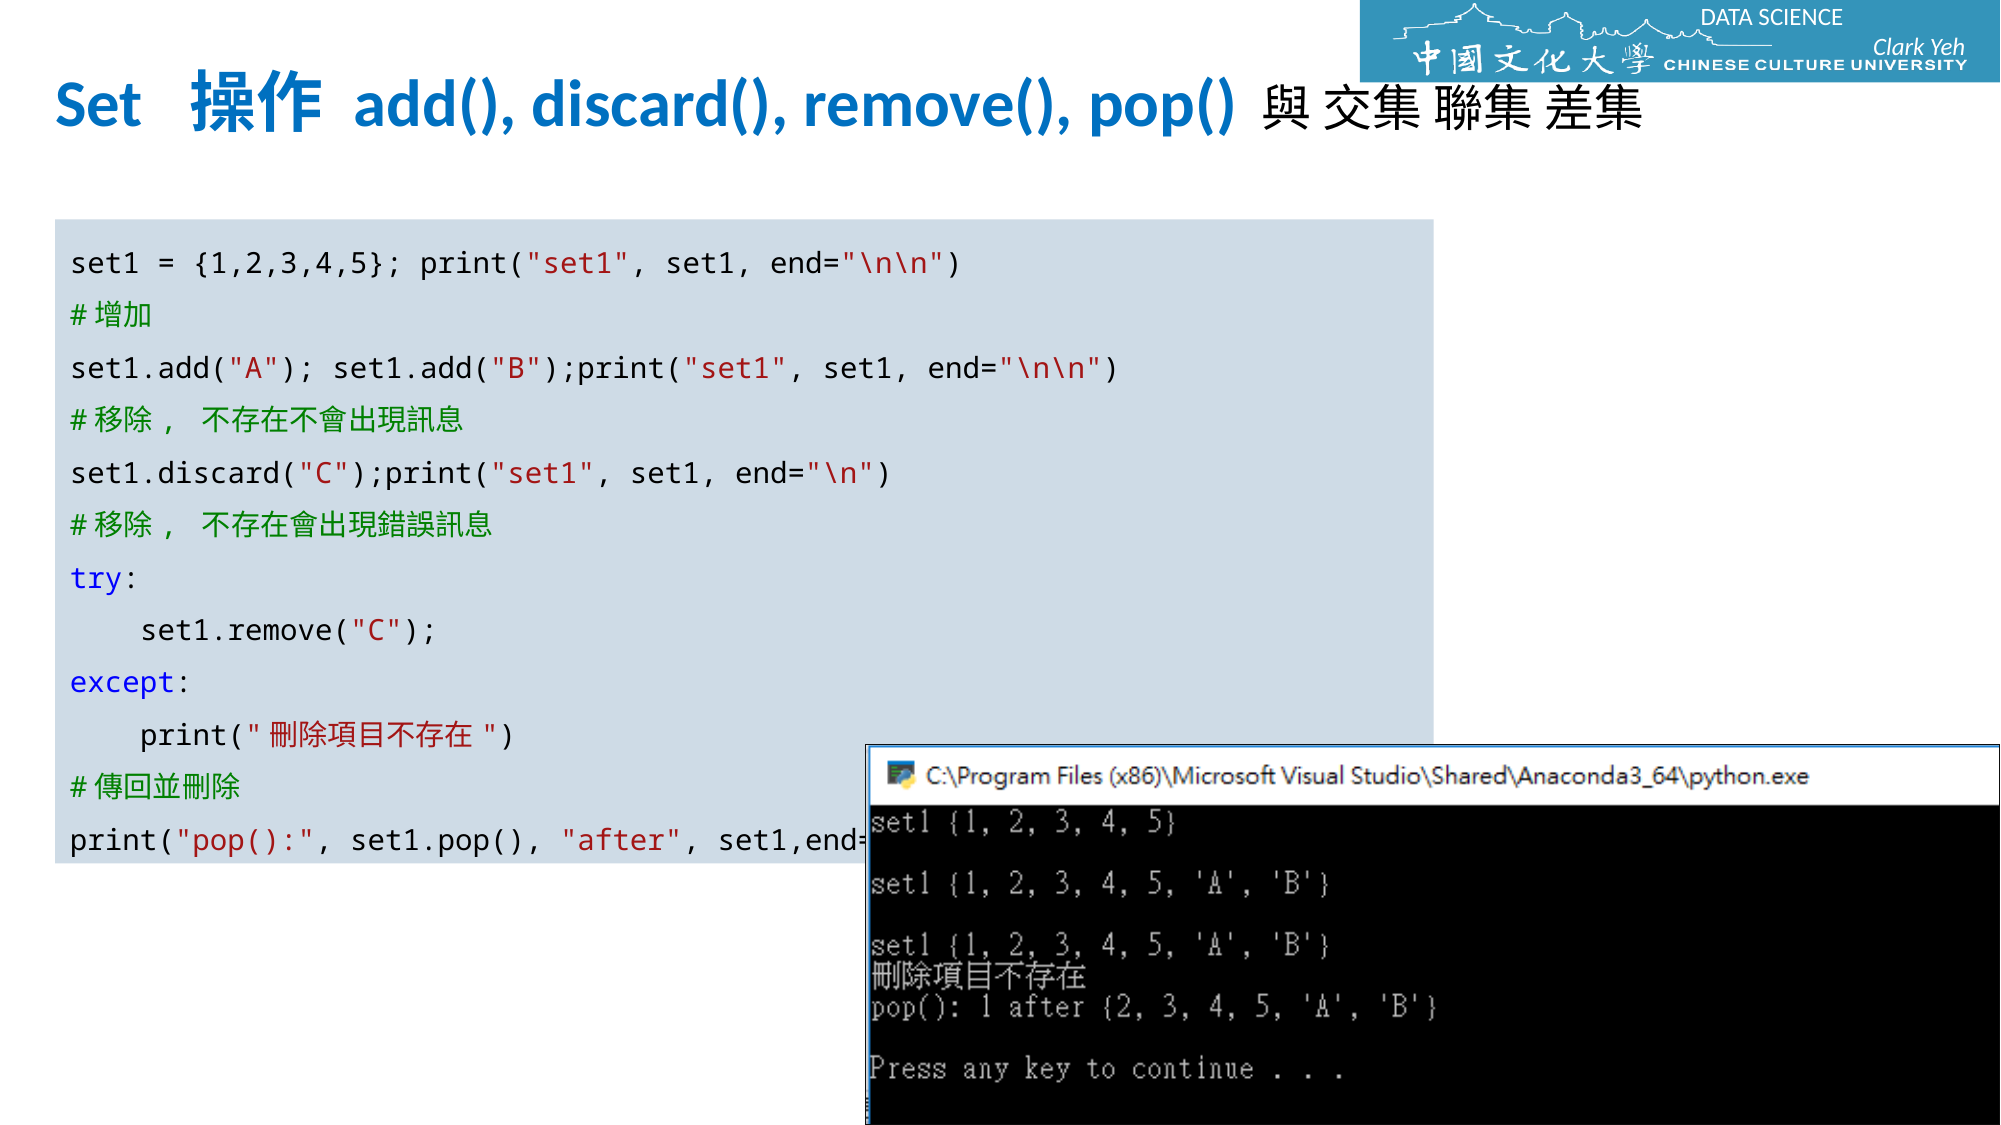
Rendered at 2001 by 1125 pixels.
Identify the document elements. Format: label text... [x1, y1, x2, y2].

text_box set1 = {1,2,3,4,5}; print("set1", set1, end="\n\n") #增加 set1.add("A"); set1.add("B");print("set1", set1, end="\n\n") #移除, 不存在不會出現訊息 set1.discard("C");print("set1", set1, end="\n") #移除, 不存在會出現錯誤訊息 try: set1.remove("C"); except: print("刪除項目不存在") #傳回並刪除 print("pop():", set1.pop(), "after", set1,end="\n\n") [55, 219, 1434, 864]
text_box Set 操作 add(), discard(), remove(), pop() 與 交集 聯集 差集 [40, 52, 1660, 148]
picture [864, 744, 2000, 1125]
picture [1391, 3, 1968, 79]
